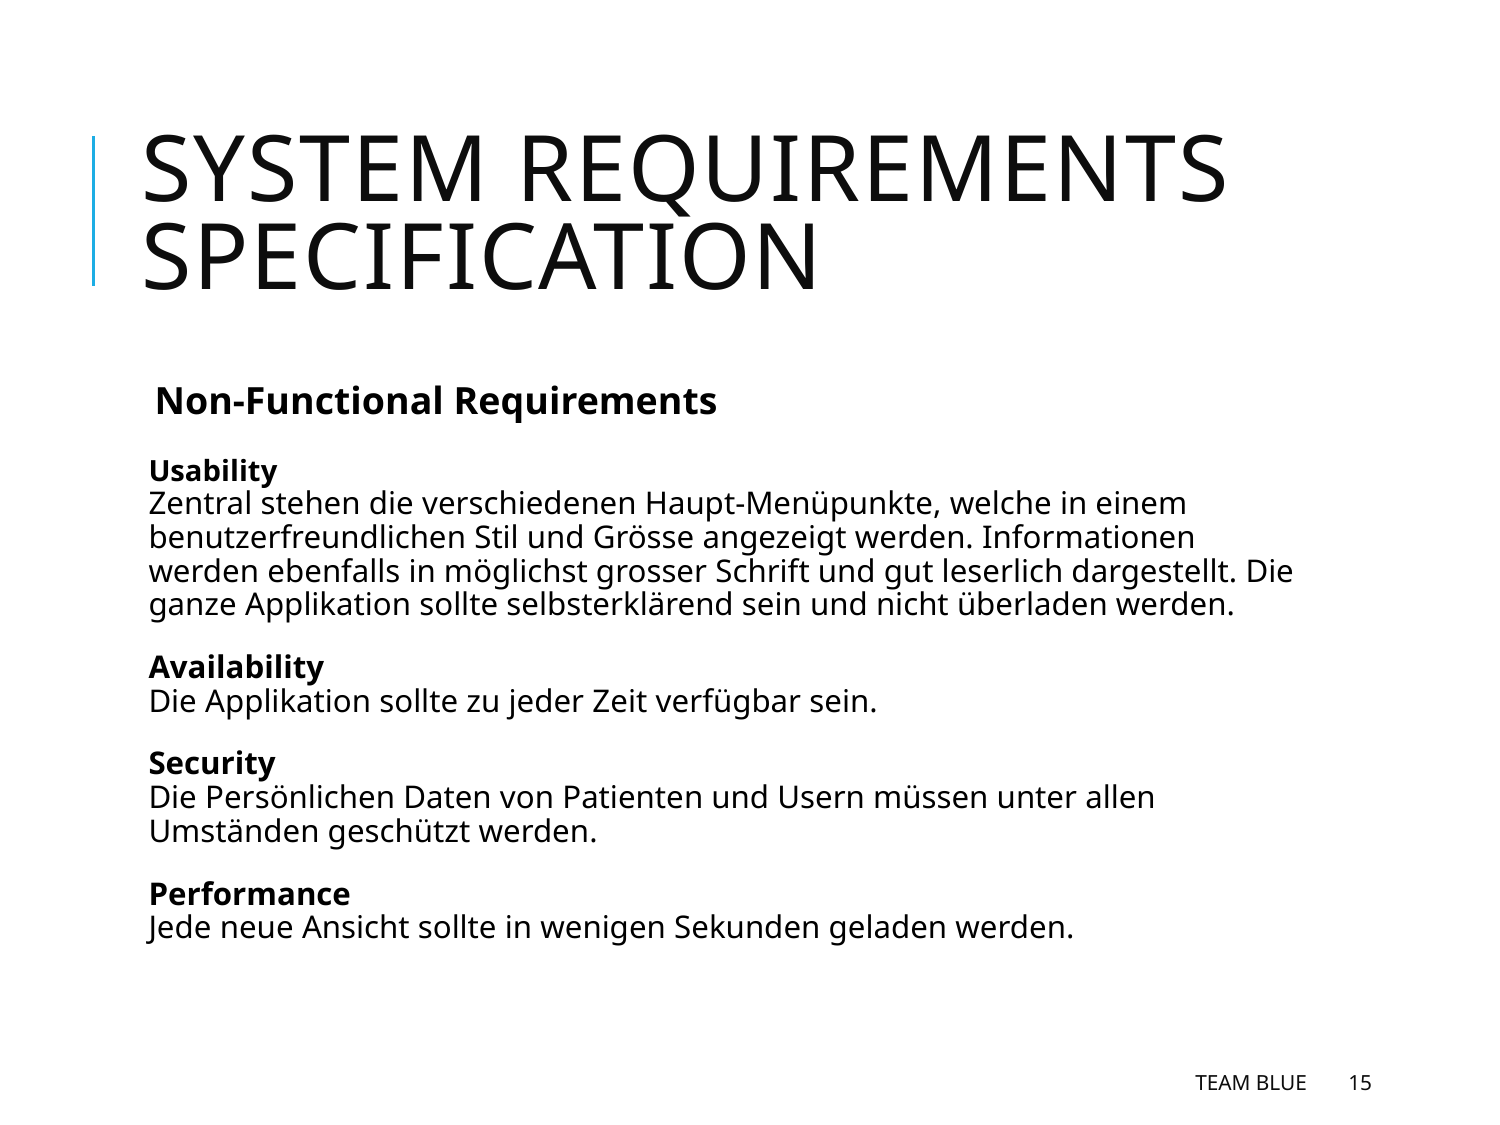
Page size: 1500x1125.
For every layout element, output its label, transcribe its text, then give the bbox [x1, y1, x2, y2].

title System requirements specification [126, 96, 1322, 342]
footer Team Blue [595, 1061, 1322, 1107]
slide_number 15 [1333, 1061, 1454, 1107]
list Non-Functional Requirements Usability Zentral stehen die verschiedenen Haupt-Menüpunkte, welche in einem benutzerfreundlichen Stil und Grösse angezeigt werden. Informationen werden ebenfalls in möglichst grosser Schrift und gut leserlich dargestellt. Die ganze Applikation sollte selbsterklärend sein und nicht überladen werden. Availability Die Applikation sollte zu jeder Zeit verfügbar sein. Security Die Persönlichen Daten von Patienten und Usern müssen unter allen Umständen geschützt werden. Performance Jede neue Ansicht sollte in wenigen Sekunden geladen werden. [126, 375, 1322, 1035]
